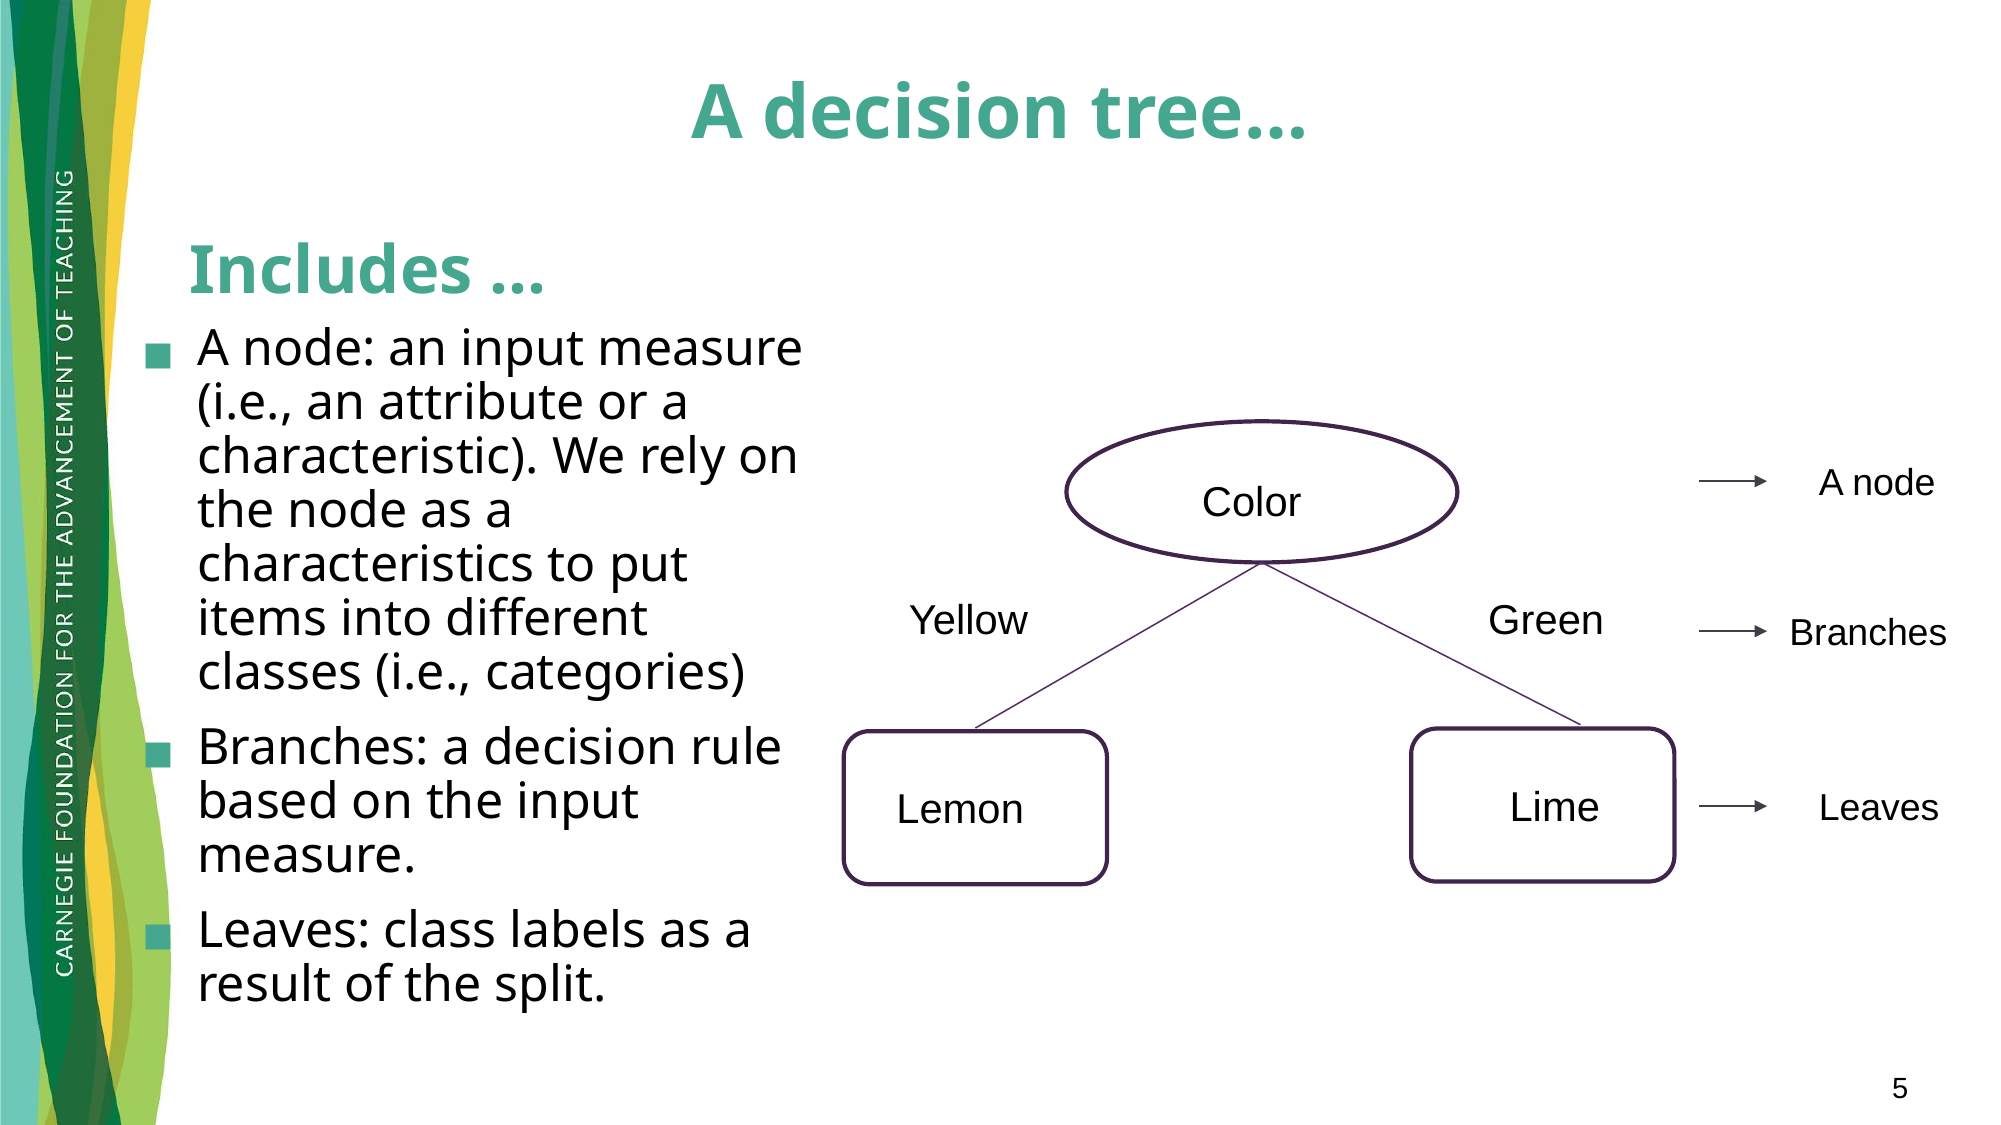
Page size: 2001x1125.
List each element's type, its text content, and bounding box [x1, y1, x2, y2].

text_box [975, 562, 1259, 729]
picture [0, 0, 2001, 1125]
list A node: an input measure (i.e., an attribute or a characteristic). We rely on the node as a characteristics to put items into different classes (i.e., categories) Branches: a decision rule based on the input measure. Leaves: class labels as a result of the split. [107, 315, 823, 1098]
text_box Branches [1774, 593, 1993, 669]
text_box [843, 731, 1107, 885]
text_box Leaves [1804, 768, 1993, 844]
title A decision tree… [137, 59, 1863, 169]
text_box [1261, 562, 1581, 725]
text_box Lemon [881, 774, 1070, 840]
text_box [1066, 421, 1458, 560]
text_box Yellow [894, 585, 970, 651]
text_box [1411, 728, 1675, 882]
text_box Lime [1448, 771, 1637, 837]
text_box Green [1585, 585, 1704, 651]
list Includes … [137, 184, 984, 316]
text_box [926, 487, 1076, 638]
slide_number 5 [1822, 1057, 1924, 1117]
text_box Color [1186, 466, 1422, 532]
text_box A node [1804, 443, 1993, 519]
